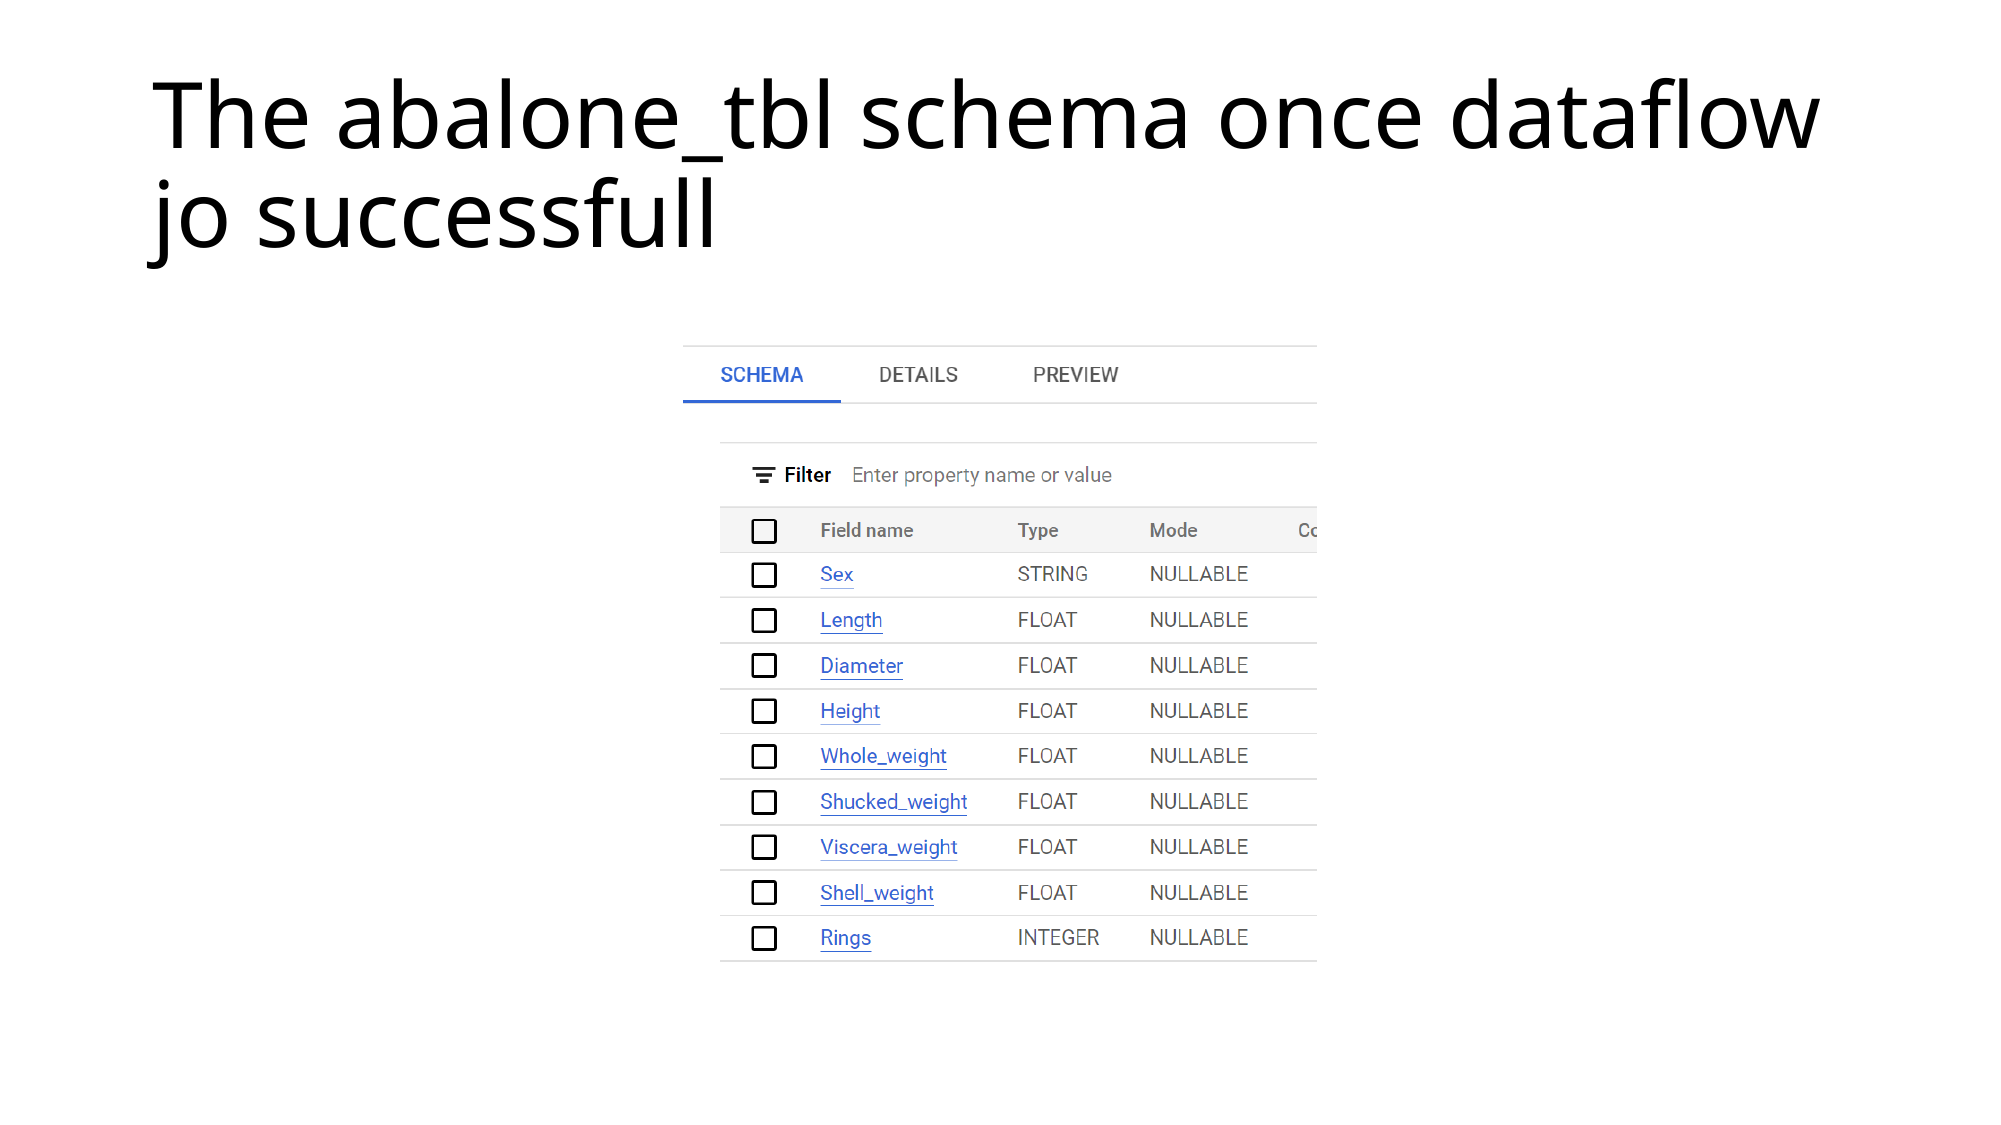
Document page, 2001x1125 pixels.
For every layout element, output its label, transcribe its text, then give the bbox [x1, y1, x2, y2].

title The abalone_tbl schema once dataflow jo successfull [137, 59, 1863, 278]
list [683, 342, 1317, 971]
